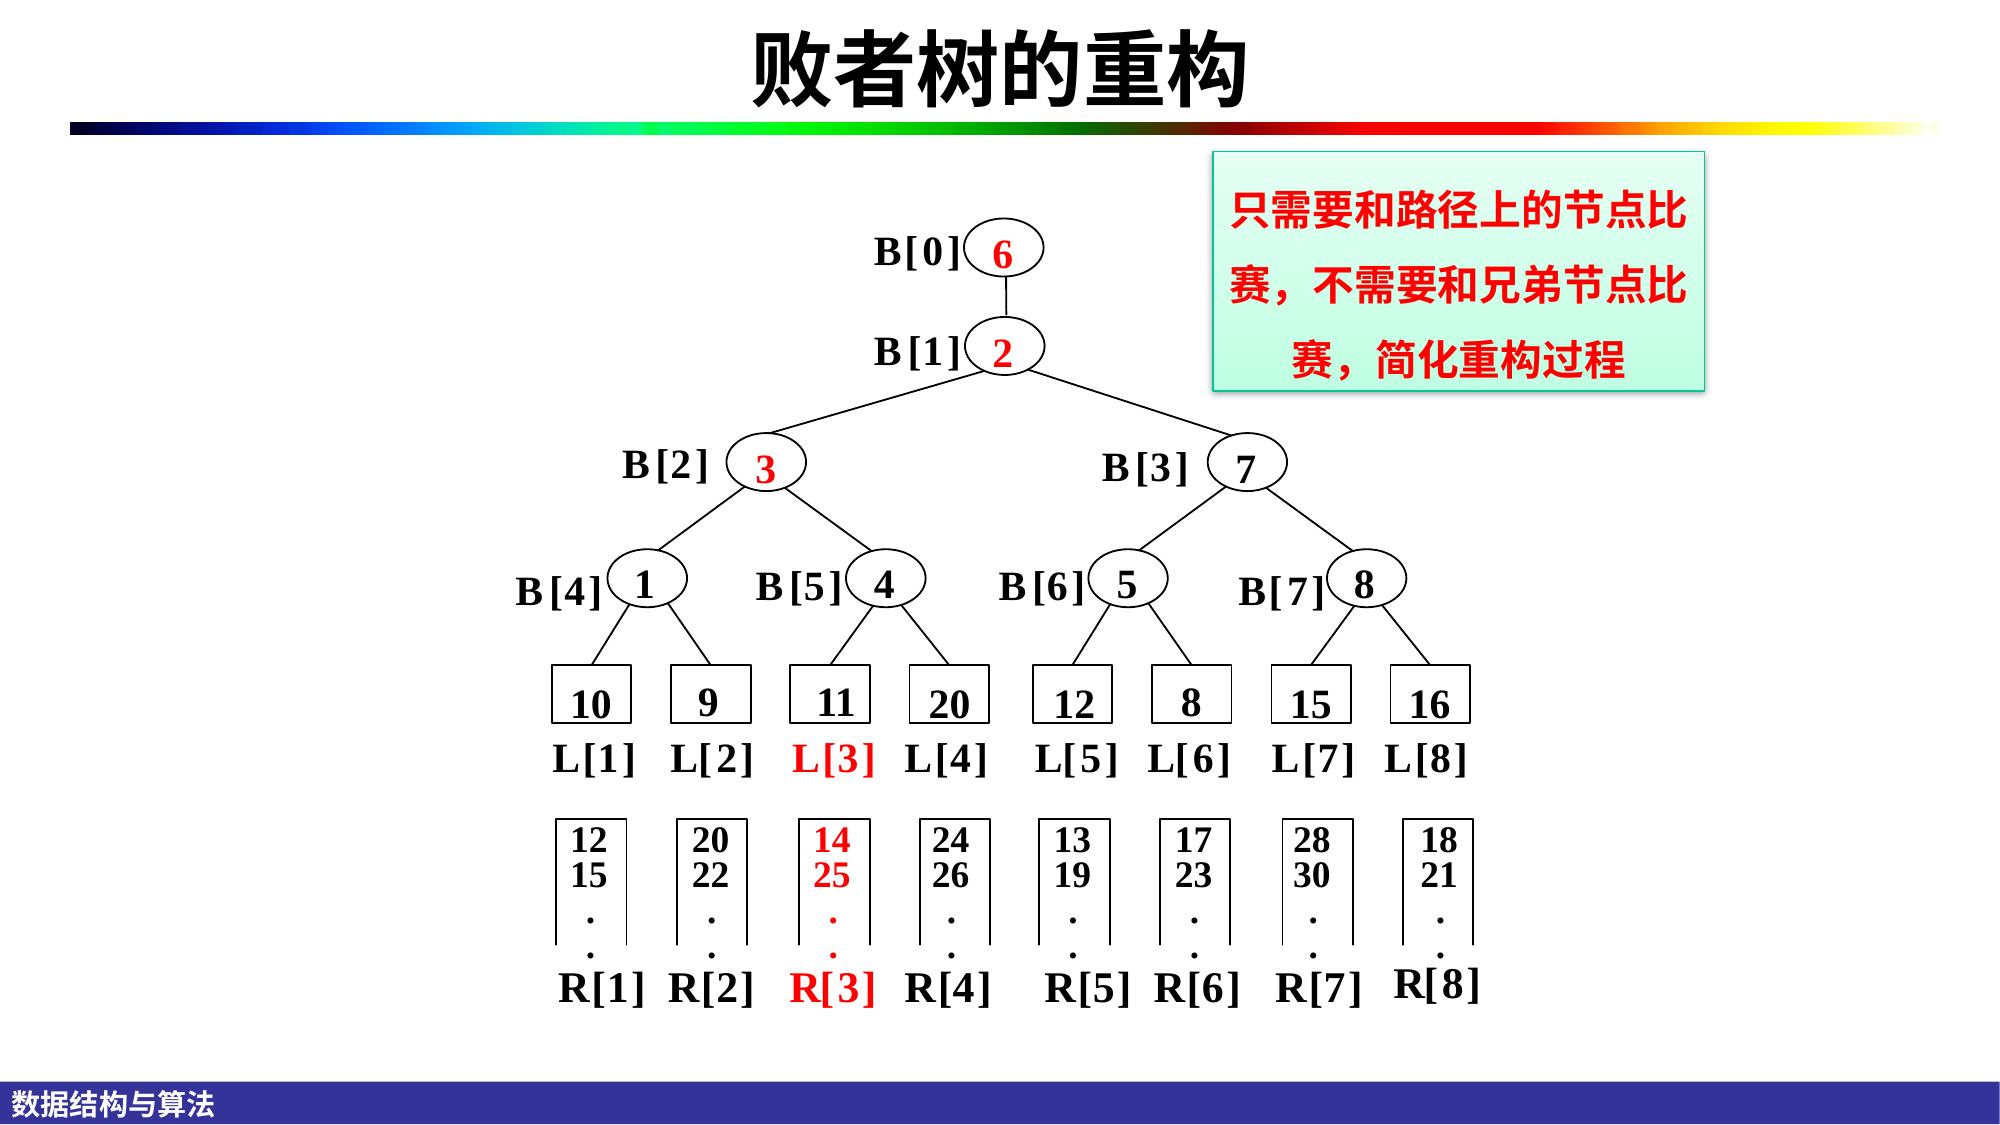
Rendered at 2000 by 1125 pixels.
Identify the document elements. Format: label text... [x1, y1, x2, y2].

text_box [1078, 819, 1110, 945]
text_box ] [740, 730, 755, 781]
text_box 12 [1053, 676, 1096, 727]
text_box [909, 665, 990, 724]
text_box 2 [716, 958, 739, 1012]
text_box . [1435, 921, 1446, 967]
text_box [596, 819, 627, 945]
text_box 1 [597, 730, 619, 781]
text_box 25 [813, 849, 851, 895]
text_box 6 [1046, 559, 1068, 610]
text_box ] [947, 223, 961, 275]
text_box 5 [1092, 958, 1115, 1012]
text_box ] [1348, 958, 1363, 1012]
text_box 7 [1317, 730, 1339, 781]
text_box ] [1174, 439, 1189, 490]
text_box . [585, 885, 596, 921]
text_box [556, 819, 585, 945]
text_box R [558, 958, 590, 1012]
text_box [ [1032, 559, 1046, 610]
text_box 3 [1150, 439, 1172, 490]
text_box 4 [950, 730, 971, 781]
text_box R [1275, 958, 1307, 1012]
text_box ] [977, 958, 992, 1012]
text_box 18 [1420, 814, 1458, 849]
text_box [ [1308, 958, 1323, 1012]
text_box . [707, 921, 717, 967]
text_box ] [861, 958, 877, 1012]
text_box ] [1341, 730, 1356, 781]
text_box 20 [928, 676, 971, 727]
text_box [1271, 665, 1351, 724]
text_box ] [1105, 730, 1119, 781]
text_box ] [694, 437, 709, 488]
text_box 6 [992, 226, 1014, 277]
text_box 9 [697, 674, 719, 725]
text_box 6 [1201, 958, 1224, 1012]
text_box [1088, 549, 1168, 607]
text_box B [622, 437, 650, 488]
text_box L [1384, 730, 1413, 781]
text_box [ [937, 958, 952, 1012]
text_box 7 [1235, 441, 1257, 492]
text_box [1403, 819, 1435, 945]
text_box 3 [837, 730, 859, 781]
text_box . [828, 885, 839, 921]
text_box [ [582, 730, 597, 781]
text_box [607, 549, 688, 607]
text_box 26 [931, 849, 970, 895]
text_box [1319, 819, 1353, 945]
text_box . [1308, 921, 1319, 967]
text_box [ [698, 730, 712, 781]
text_box [1207, 433, 1288, 491]
text_box [839, 819, 870, 945]
text_box 13 [1053, 814, 1092, 849]
text_box . [1189, 921, 1200, 967]
text_box . [1435, 885, 1446, 921]
text_box [919, 819, 946, 945]
text_box B [755, 559, 784, 610]
text_box 4 [873, 557, 895, 608]
text_box [ [1186, 958, 1201, 1012]
text_box [ [655, 437, 670, 488]
text_box 17 [1174, 814, 1213, 849]
text_box 3 [837, 958, 860, 1012]
text_box . [946, 885, 957, 921]
text_box [717, 819, 748, 945]
text_box 4 [564, 563, 586, 614]
text_box [726, 433, 807, 491]
text_box [ [1135, 439, 1150, 490]
text_box [1390, 665, 1471, 724]
text_box [1446, 819, 1474, 945]
text_box 12 [570, 814, 608, 849]
text_box L [791, 730, 820, 781]
text_box [ [1302, 730, 1317, 781]
text_box 21 [1420, 849, 1458, 895]
text_box 1 [922, 323, 944, 374]
text_box [1039, 819, 1068, 945]
text_box 1 [606, 958, 629, 1012]
text_box 3 [755, 441, 777, 492]
text_box 5 [1080, 730, 1102, 781]
text_box [1200, 819, 1231, 945]
text_box [ [934, 730, 949, 781]
text_box [676, 819, 707, 945]
text_box B [1101, 439, 1130, 490]
text_box L [670, 730, 698, 781]
text_box ] [622, 730, 636, 781]
text_box [789, 665, 870, 724]
text_box 10 [570, 676, 612, 727]
text_box [963, 218, 1044, 276]
text_box [1282, 819, 1308, 945]
text_box 23 [1174, 849, 1213, 895]
text_box R [1393, 954, 1423, 1008]
text_box 11 [816, 674, 856, 725]
text_box 2 [992, 326, 1014, 377]
text_box . [946, 921, 957, 967]
text_box [551, 665, 632, 724]
text_box 28 [1293, 814, 1331, 849]
text_box ] [828, 559, 843, 610]
text_box [ [549, 563, 564, 614]
text_box B [515, 563, 544, 614]
text_box 16 [1408, 676, 1451, 727]
picture [70, 122, 467, 135]
text_box [ [1414, 730, 1429, 781]
text_box ] [1453, 730, 1468, 781]
text_box [1032, 665, 1113, 724]
text_box [845, 549, 926, 607]
text_box ] [588, 563, 603, 614]
text_box [ [1268, 563, 1283, 614]
text_box ] [1217, 730, 1231, 781]
text_box ] [740, 958, 755, 1012]
text_box [ [822, 730, 837, 781]
text_box 5 [1116, 557, 1138, 608]
text_box 7 [1323, 958, 1346, 1012]
text_box L [904, 730, 933, 781]
text_box ] [1116, 958, 1132, 1012]
text_box [964, 316, 1045, 375]
text_box [1159, 819, 1189, 945]
text_box B [873, 223, 902, 274]
text_box [ [1174, 730, 1189, 781]
text_box 19 [1053, 849, 1092, 895]
text_box [957, 819, 991, 945]
text_box [ [700, 958, 716, 1012]
text_box R [904, 958, 937, 1012]
text_box 15 [570, 849, 608, 895]
text_box 15 [1289, 676, 1332, 727]
text_box 8 [1429, 730, 1451, 781]
text_box R [1044, 958, 1077, 1012]
text_box B [873, 323, 902, 374]
text_box [ [1062, 730, 1077, 781]
text_box [ [591, 958, 606, 1012]
text_box [ [904, 223, 919, 275]
text_box 22 [691, 849, 730, 895]
text_box 2 [716, 730, 738, 781]
text_box B [1238, 563, 1267, 614]
text_box B [998, 559, 1027, 610]
text_box [ [819, 958, 835, 1012]
text_box 8 [1180, 674, 1202, 725]
text_box R [1153, 958, 1185, 1012]
text_box . [1068, 921, 1078, 967]
text_box [ [789, 559, 803, 610]
text_box . [1068, 885, 1078, 921]
text_box 8 [1353, 557, 1375, 608]
text_box 8 [1441, 954, 1464, 1008]
text_box [ [1077, 958, 1092, 1012]
text_box ] [1466, 954, 1481, 1008]
text_box [670, 665, 751, 724]
text_box ] [947, 323, 961, 375]
text_box 只需要和路径上的节点比赛，不需要和兄弟节点比赛，简化重构过程 [1212, 151, 1705, 392]
text_box ] [631, 958, 646, 1012]
text_box . [828, 921, 839, 967]
text_box [ [907, 323, 922, 375]
text_box 5 [803, 559, 825, 610]
text_box 30 [1293, 849, 1331, 895]
text_box 7 [1286, 563, 1308, 614]
text_box . [585, 921, 596, 967]
text_box 6 [1192, 730, 1214, 781]
text_box 24 [931, 814, 970, 849]
text_box . [1308, 885, 1319, 921]
title 败者树的重构 [324, 9, 1675, 126]
text_box ] [1071, 559, 1086, 610]
text_box . [707, 885, 717, 921]
text_box [1151, 665, 1232, 724]
text_box 0 [922, 223, 944, 274]
text_box [799, 819, 828, 945]
text_box ] [1311, 563, 1326, 614]
text_box 2 [670, 437, 692, 488]
text_box [ [1423, 954, 1439, 1008]
text_box ] [974, 730, 989, 781]
text_box ] [1226, 958, 1241, 1012]
text_box L [1147, 730, 1174, 781]
text_box ] [861, 730, 876, 781]
text_box [1326, 549, 1407, 607]
text_box . [1189, 885, 1200, 921]
text_box R [667, 958, 700, 1012]
text_box L [552, 730, 581, 781]
text_box 20 [691, 814, 730, 849]
text_box 14 [813, 814, 851, 849]
text_box L [1034, 730, 1062, 781]
picture [504, 122, 1938, 135]
text_box 4 [952, 958, 975, 1012]
text_box 1 [634, 557, 656, 608]
text_box L [1271, 730, 1300, 781]
text_box R [789, 958, 819, 1012]
